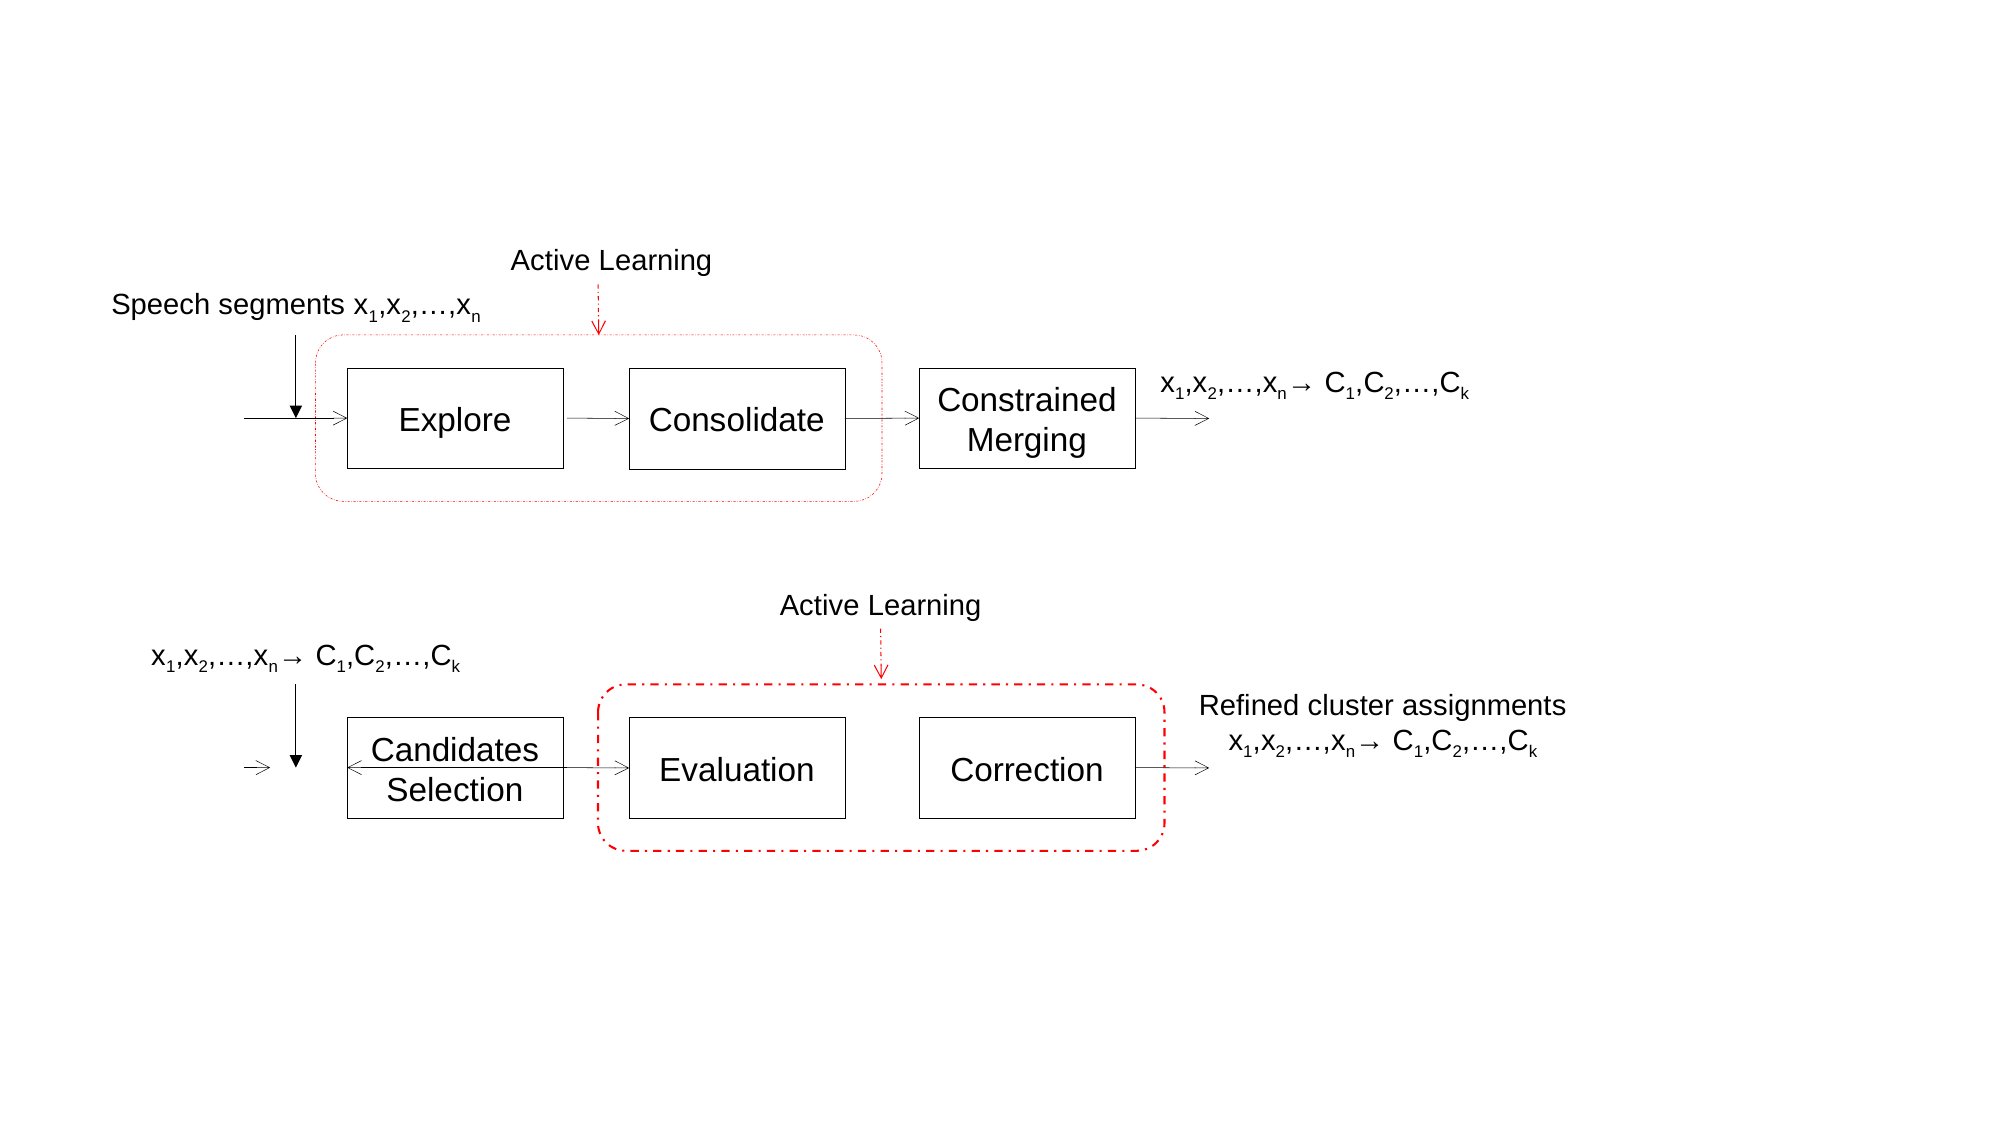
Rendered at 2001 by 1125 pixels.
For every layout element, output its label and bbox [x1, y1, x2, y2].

text_box [88, 578, 1600, 851]
text_box [96, 234, 1532, 502]
